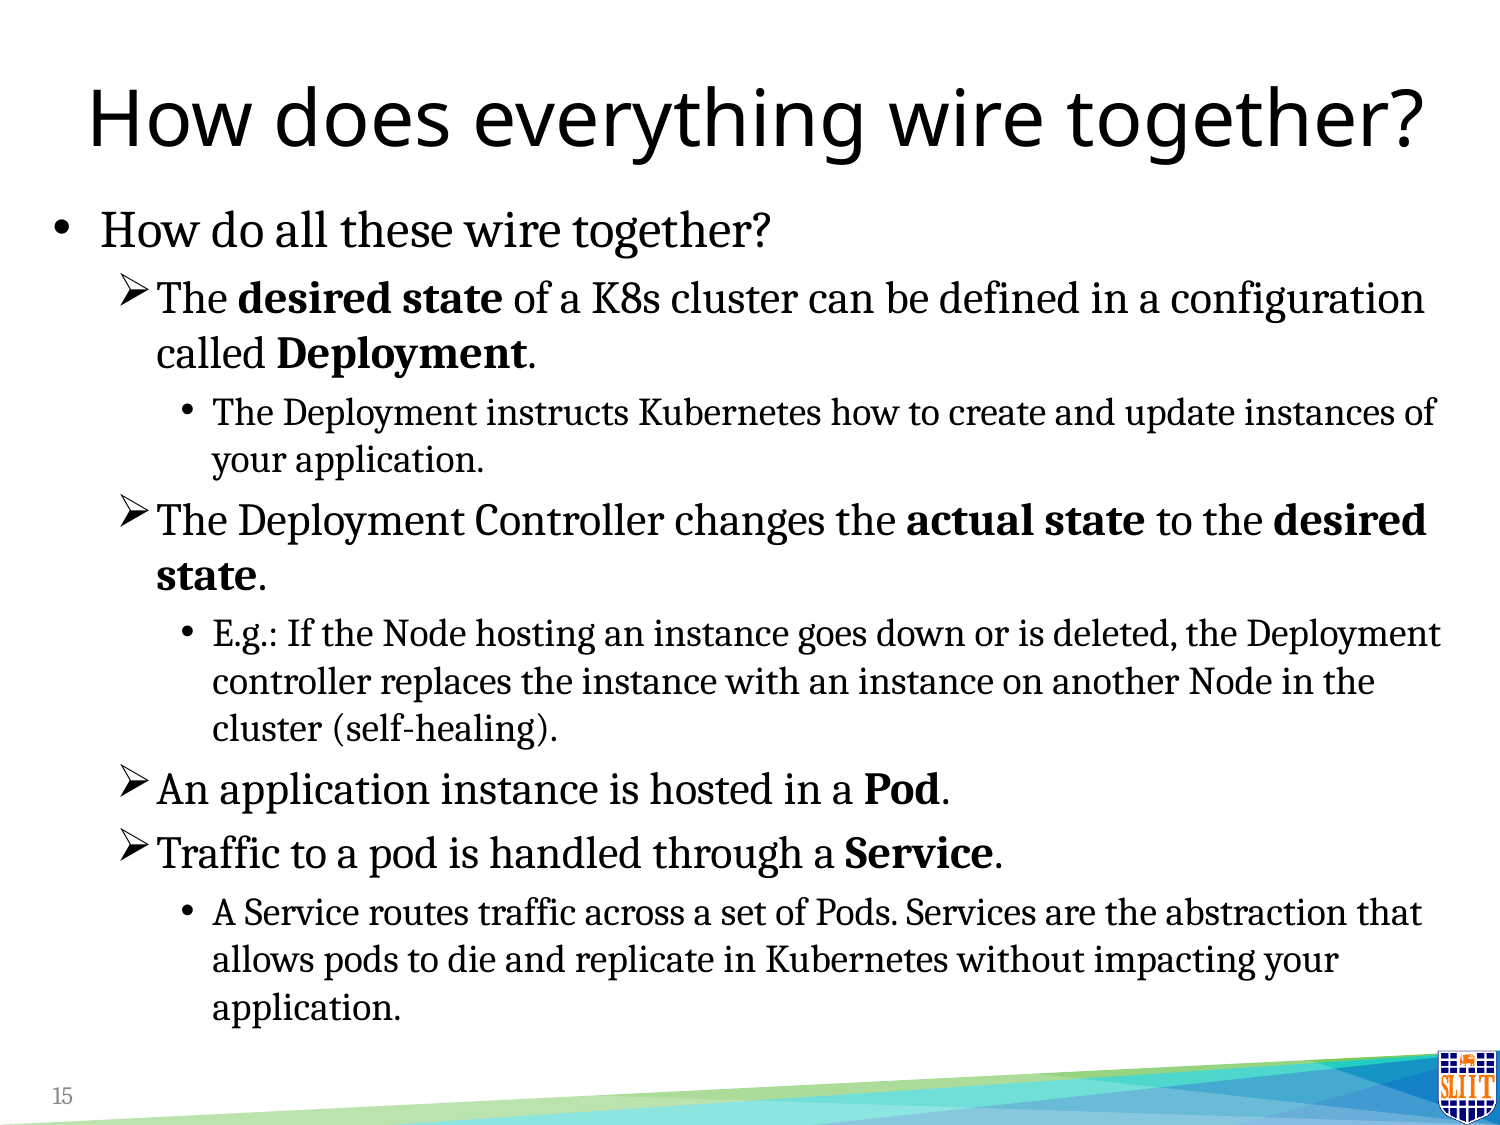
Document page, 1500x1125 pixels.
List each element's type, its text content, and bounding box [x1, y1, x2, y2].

slide_number 15 [37, 1065, 388, 1125]
list How do all these wire together? The desired state of a K8s cluster can be defined in a configuration called Deployment. The Deployment instructs Kubernetes how to create and update instances of your application. The Deployment Controller changes the actual state to the desired state. E.g.: If the Node hosting an instance goes down or is deleted, the Deployment controller replaces the instance with an instance on another Node in the cluster (self-healing). An application instance is hosted in a Pod. Traffic to a pod is handled through a Service. A Service routes traffic across a set of Pods. Services are the abstraction that allows pods to die and replicate in Kubernetes without impacting your application. [37, 187, 1475, 1038]
picture [1437, 1050, 1497, 1125]
title How does everything wire together? [37, 50, 1475, 180]
